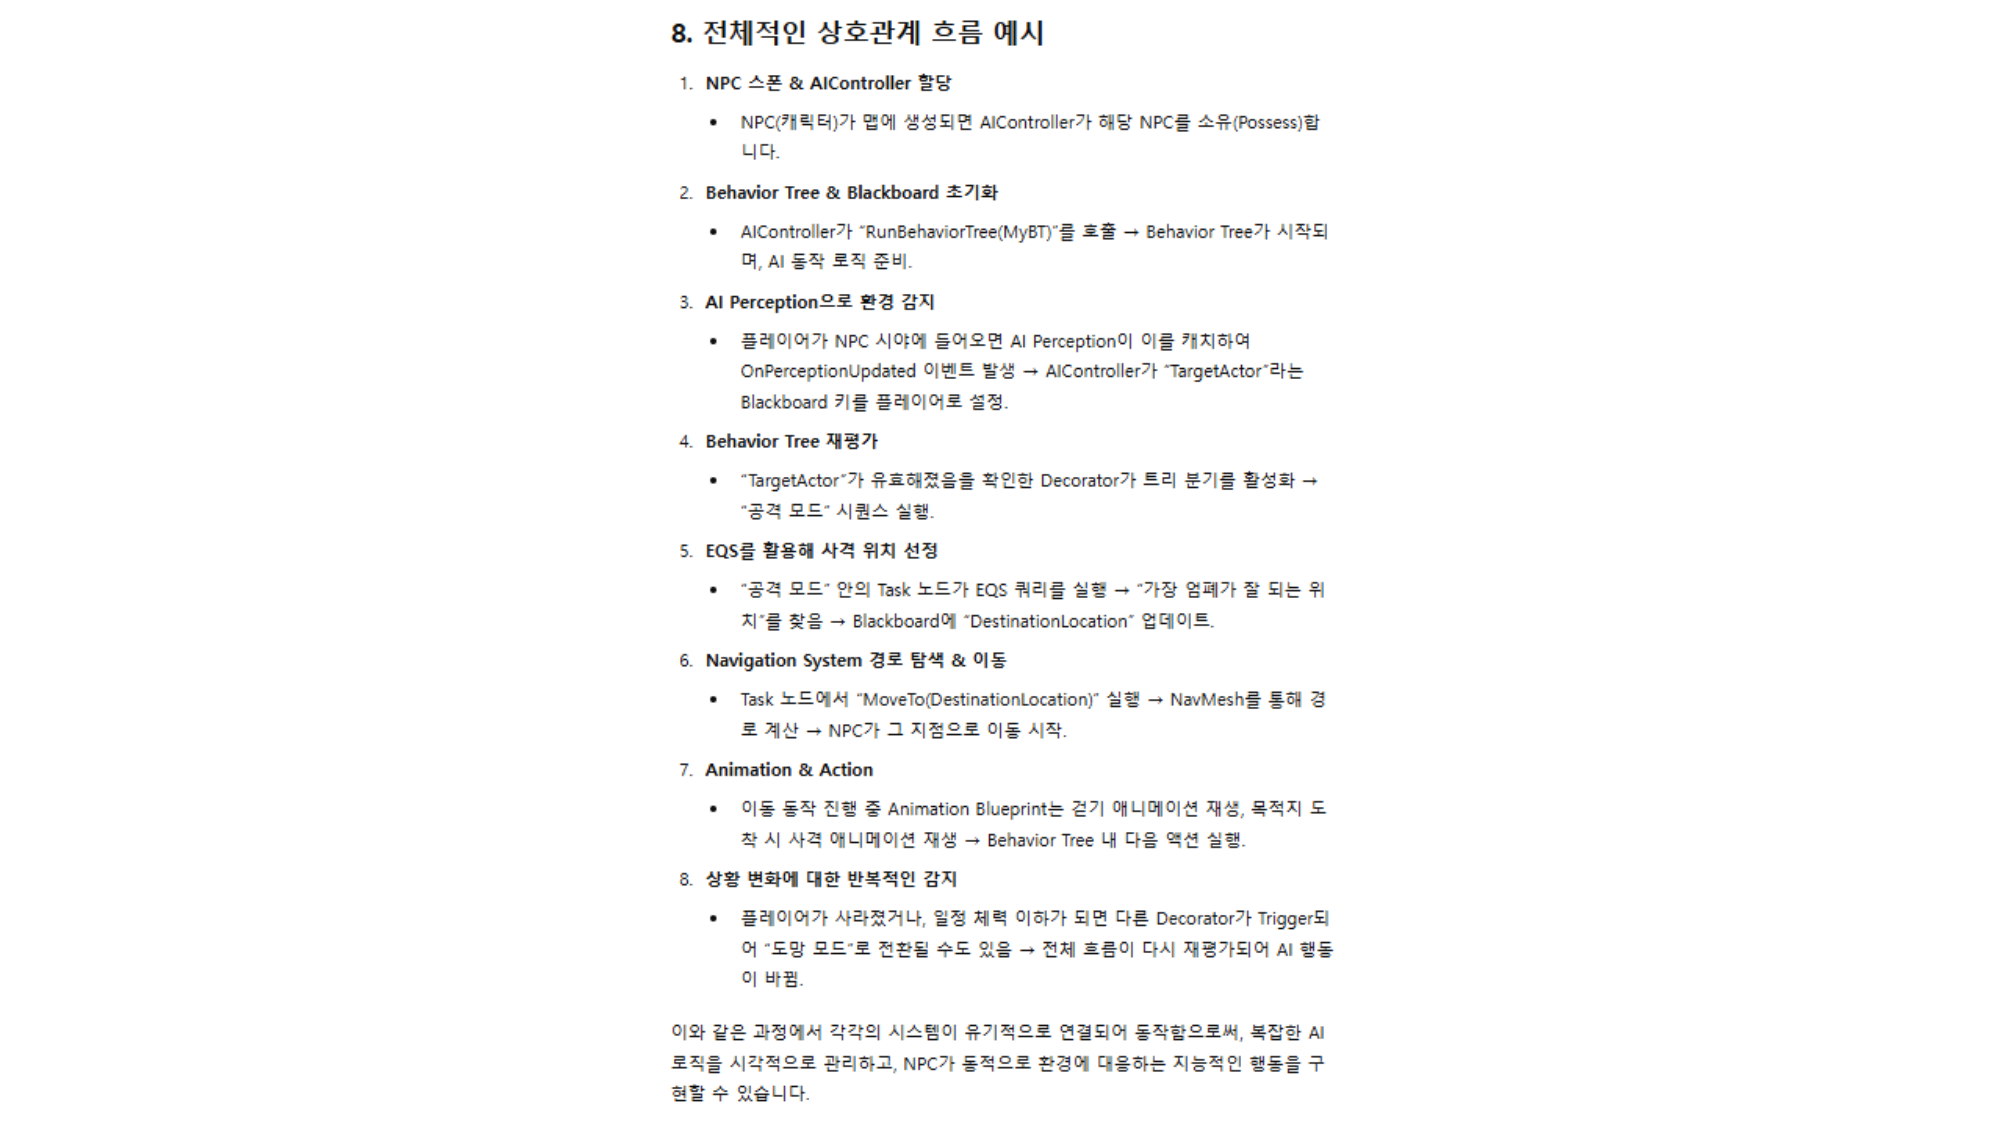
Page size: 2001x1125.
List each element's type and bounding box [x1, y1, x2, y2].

picture [651, 13, 1349, 1111]
